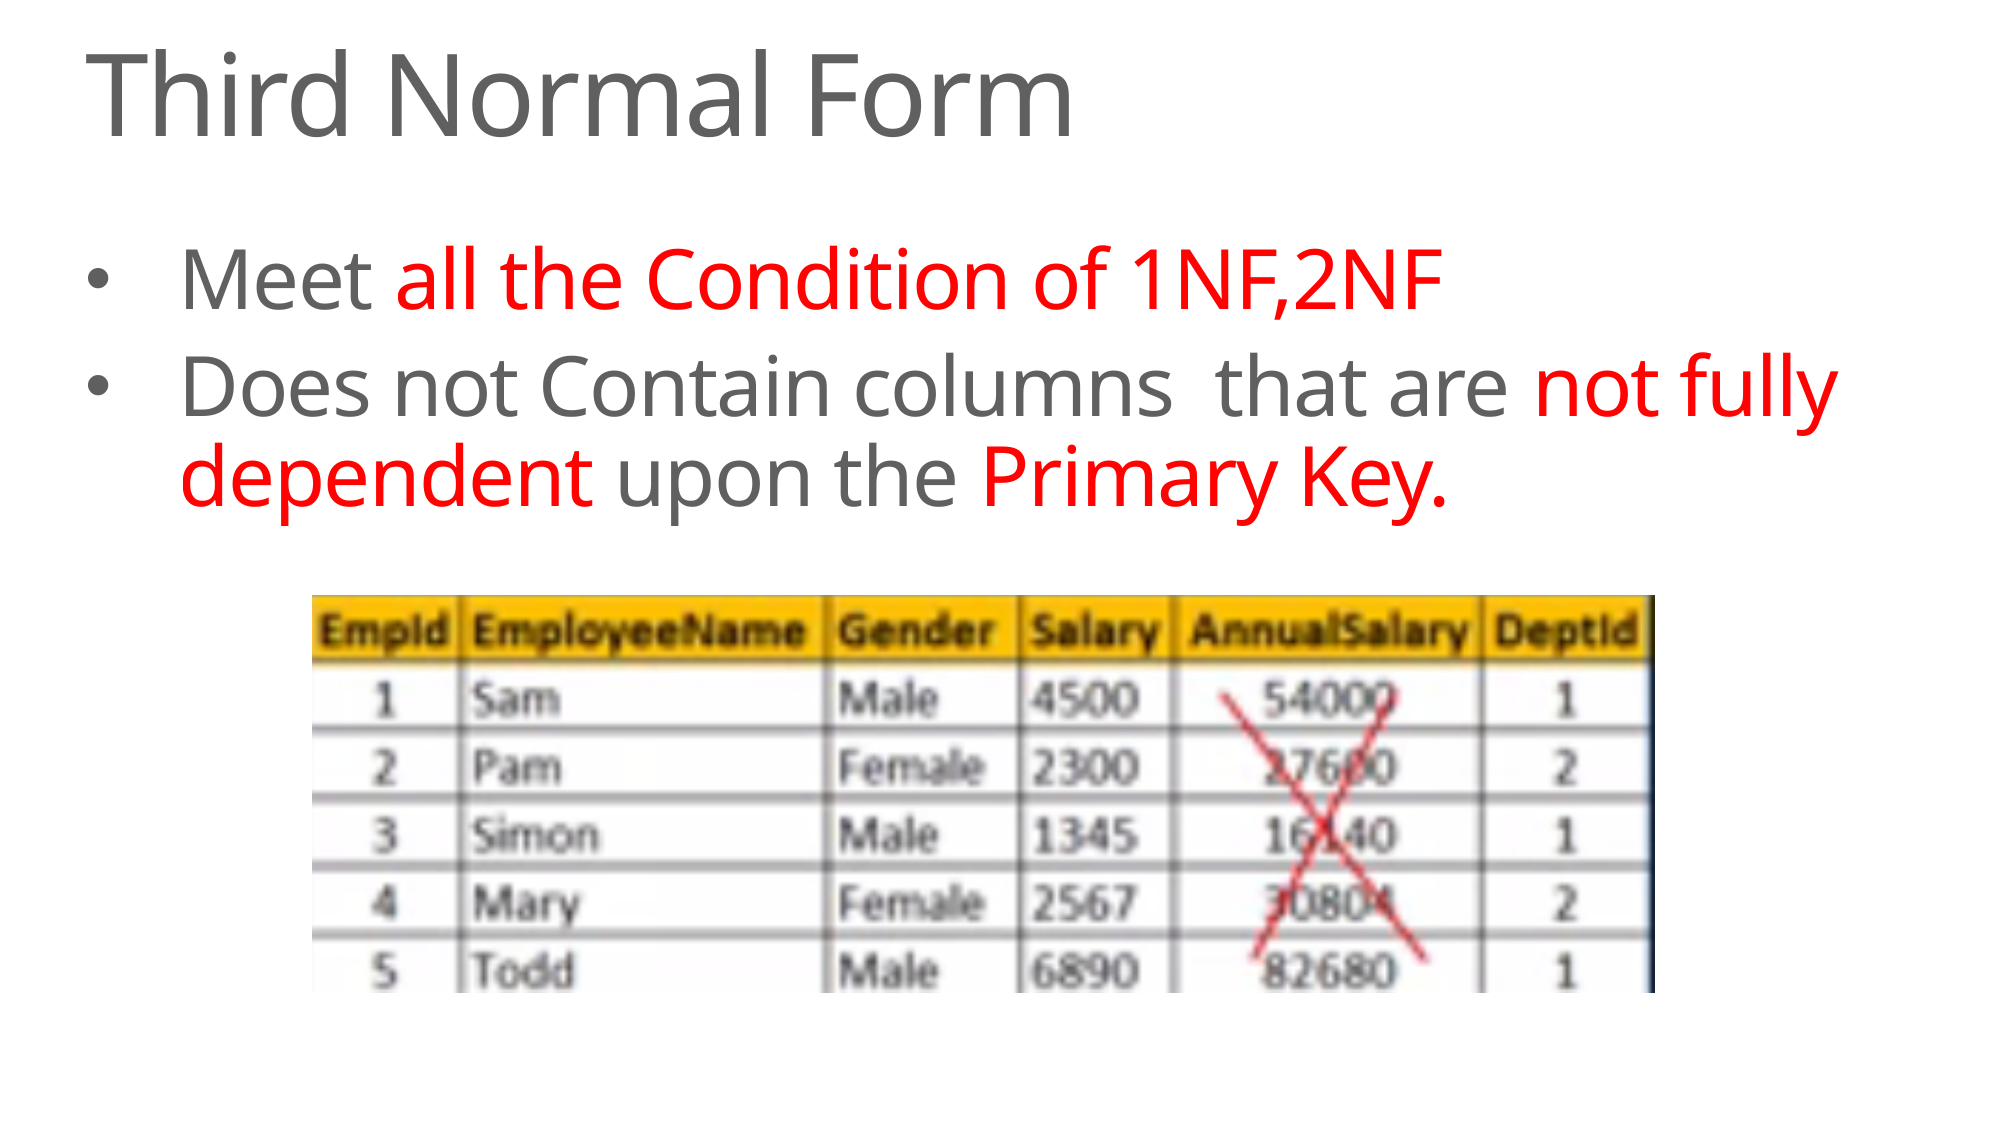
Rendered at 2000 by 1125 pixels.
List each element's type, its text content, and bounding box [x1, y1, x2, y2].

title Third Normal Form [85, 37, 1914, 162]
list Meet all the Condition of 1NF,2NF Does not Contain columns that are not fully dependent upon the Primary Key. [85, 237, 1914, 642]
picture [312, 595, 1655, 993]
